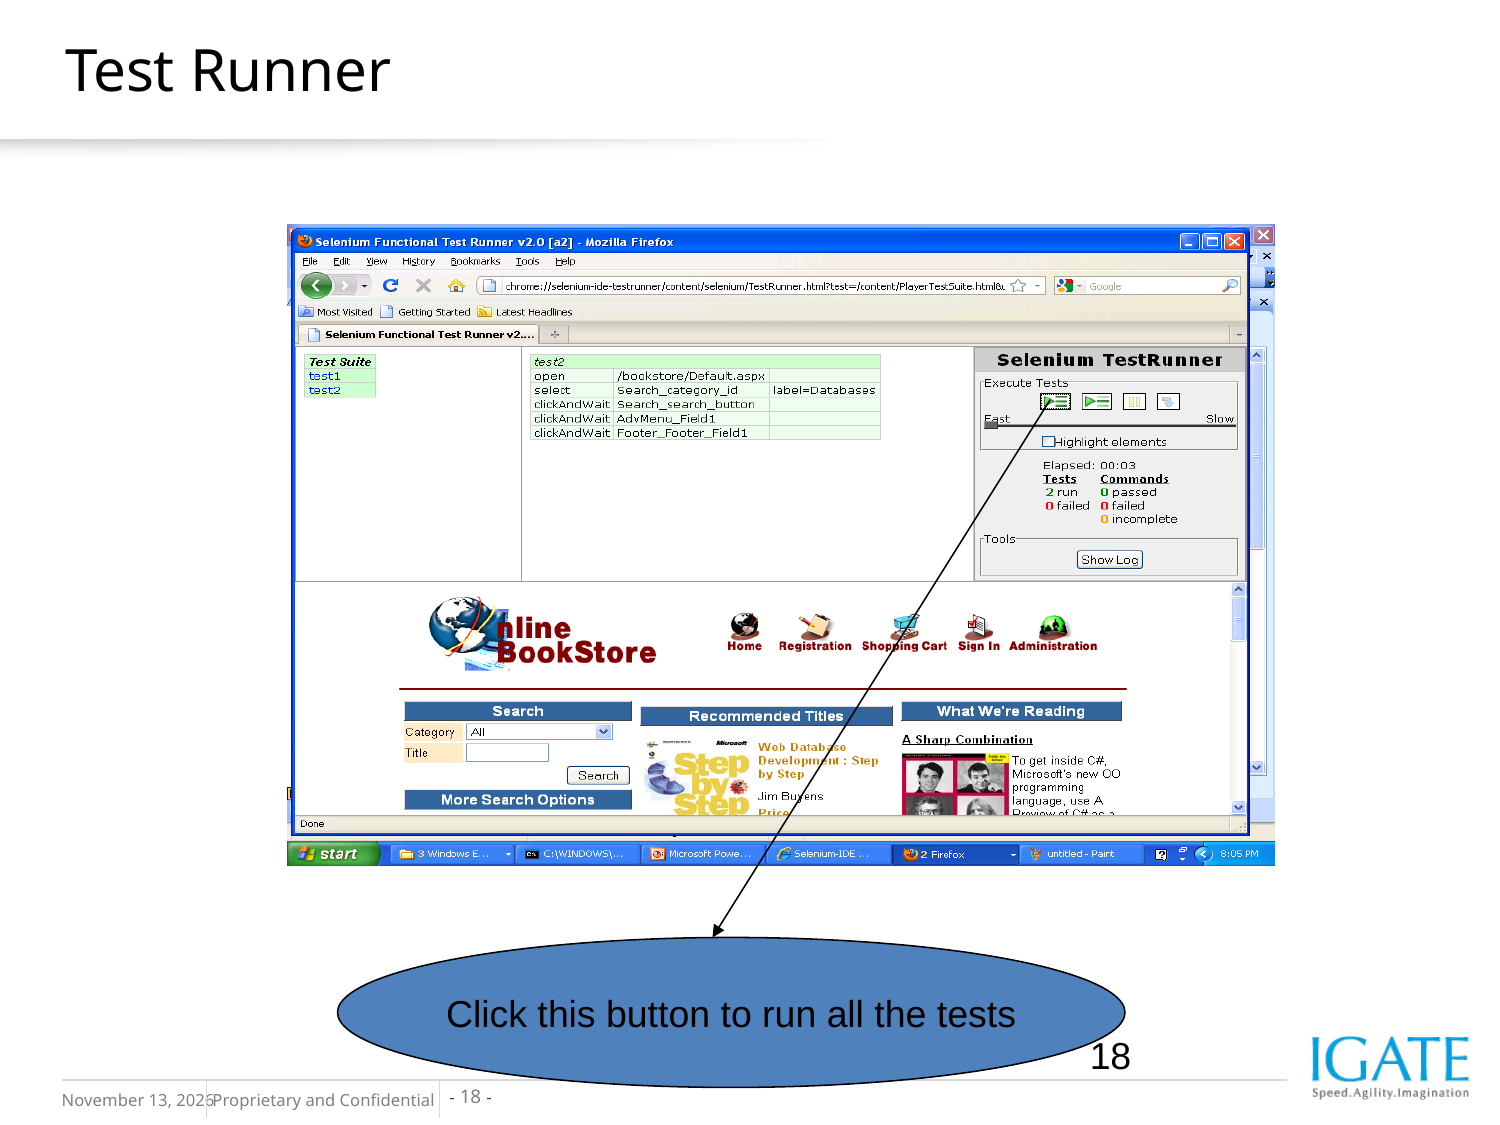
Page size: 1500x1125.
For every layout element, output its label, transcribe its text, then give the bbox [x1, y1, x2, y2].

picture [1304, 1028, 1475, 1105]
picture [0, 112, 919, 174]
text_box [712, 874, 753, 937]
title Test Runner [50, 3, 1400, 134]
picture [287, 224, 1276, 866]
text_box Click this button to run all the tests [337, 937, 1126, 1088]
footer iGate Sensitive [512, 1070, 988, 1103]
slide_number 18 [1074, 1024, 1425, 1103]
